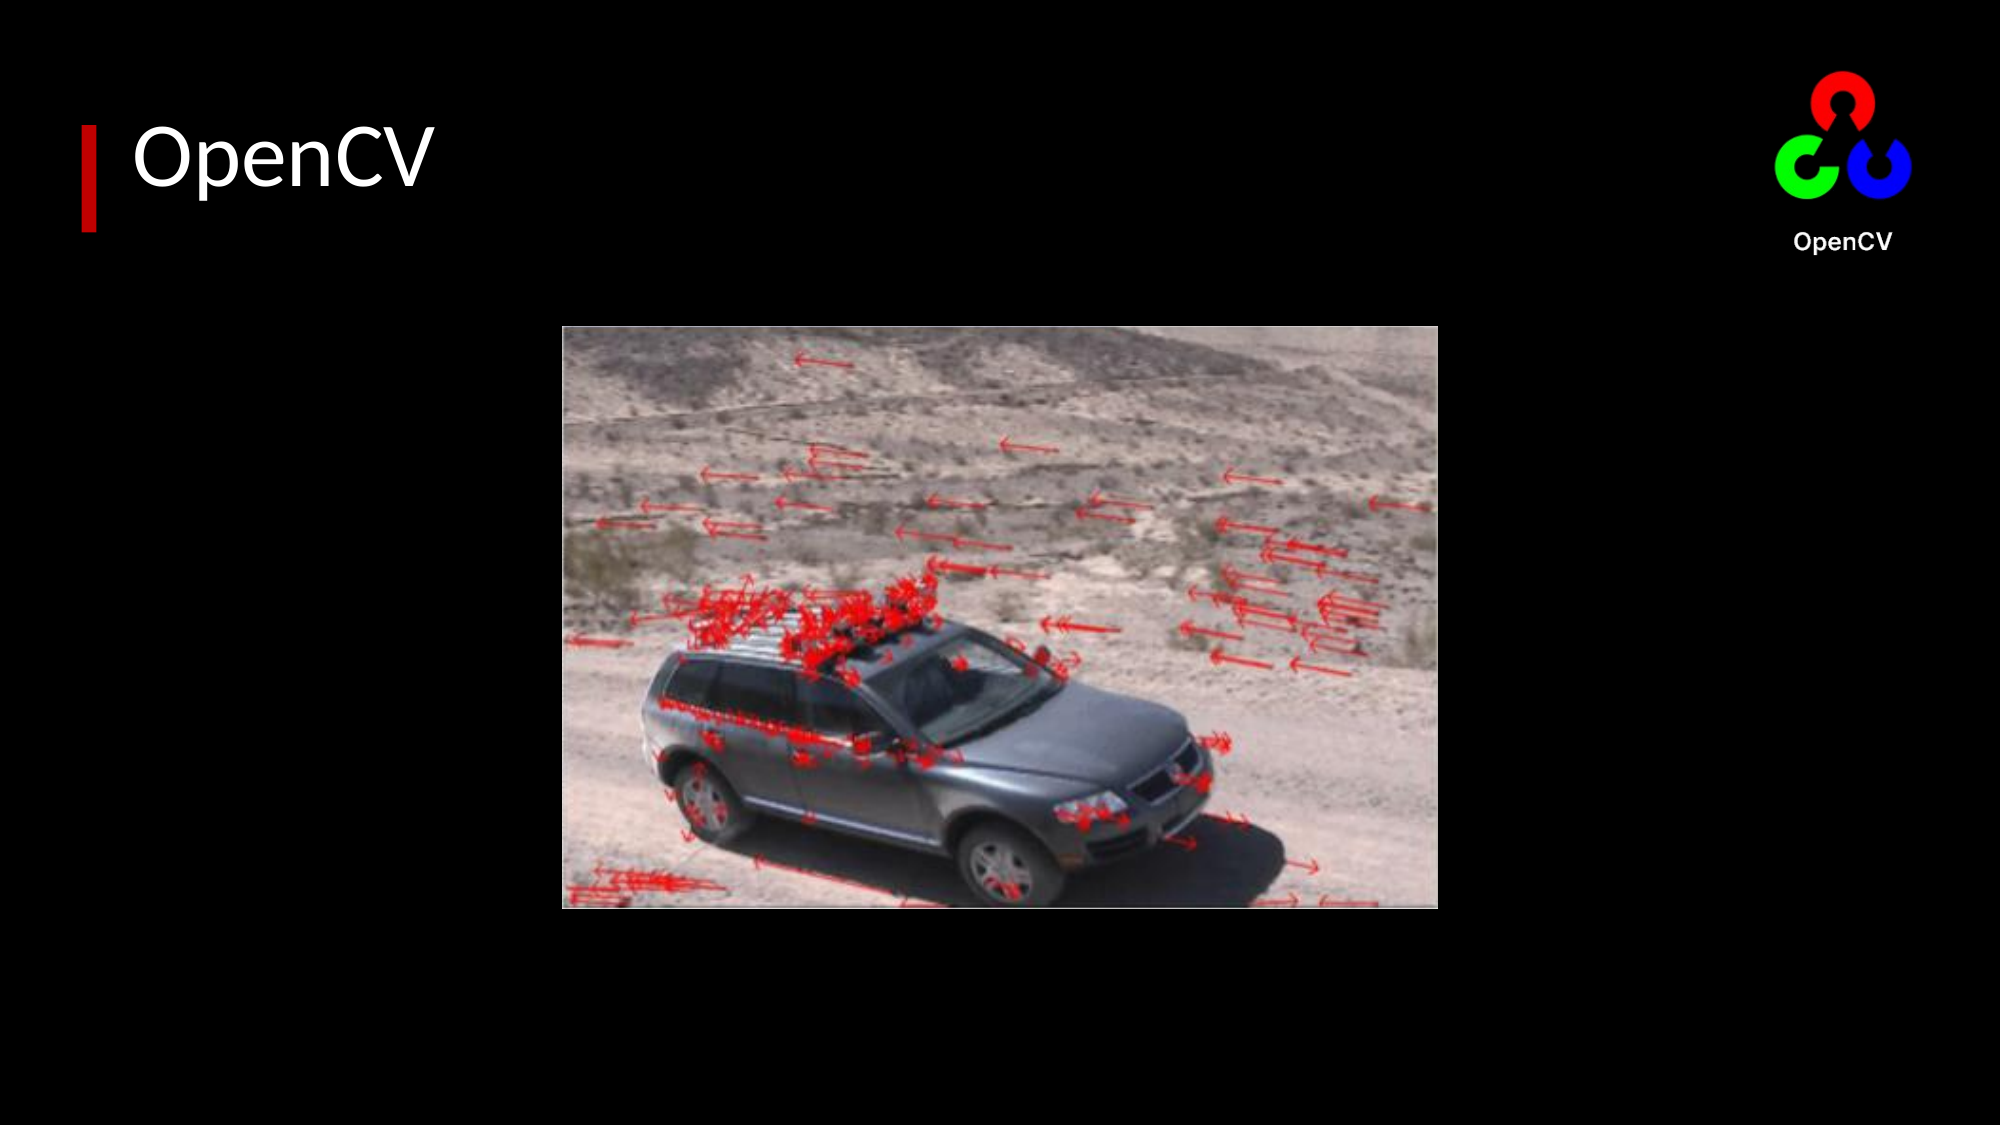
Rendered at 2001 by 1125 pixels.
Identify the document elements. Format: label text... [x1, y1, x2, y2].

title OpenCV [117, 47, 1843, 265]
picture [561, 326, 1439, 909]
picture [1751, 50, 1934, 276]
text_box [81, 125, 97, 233]
